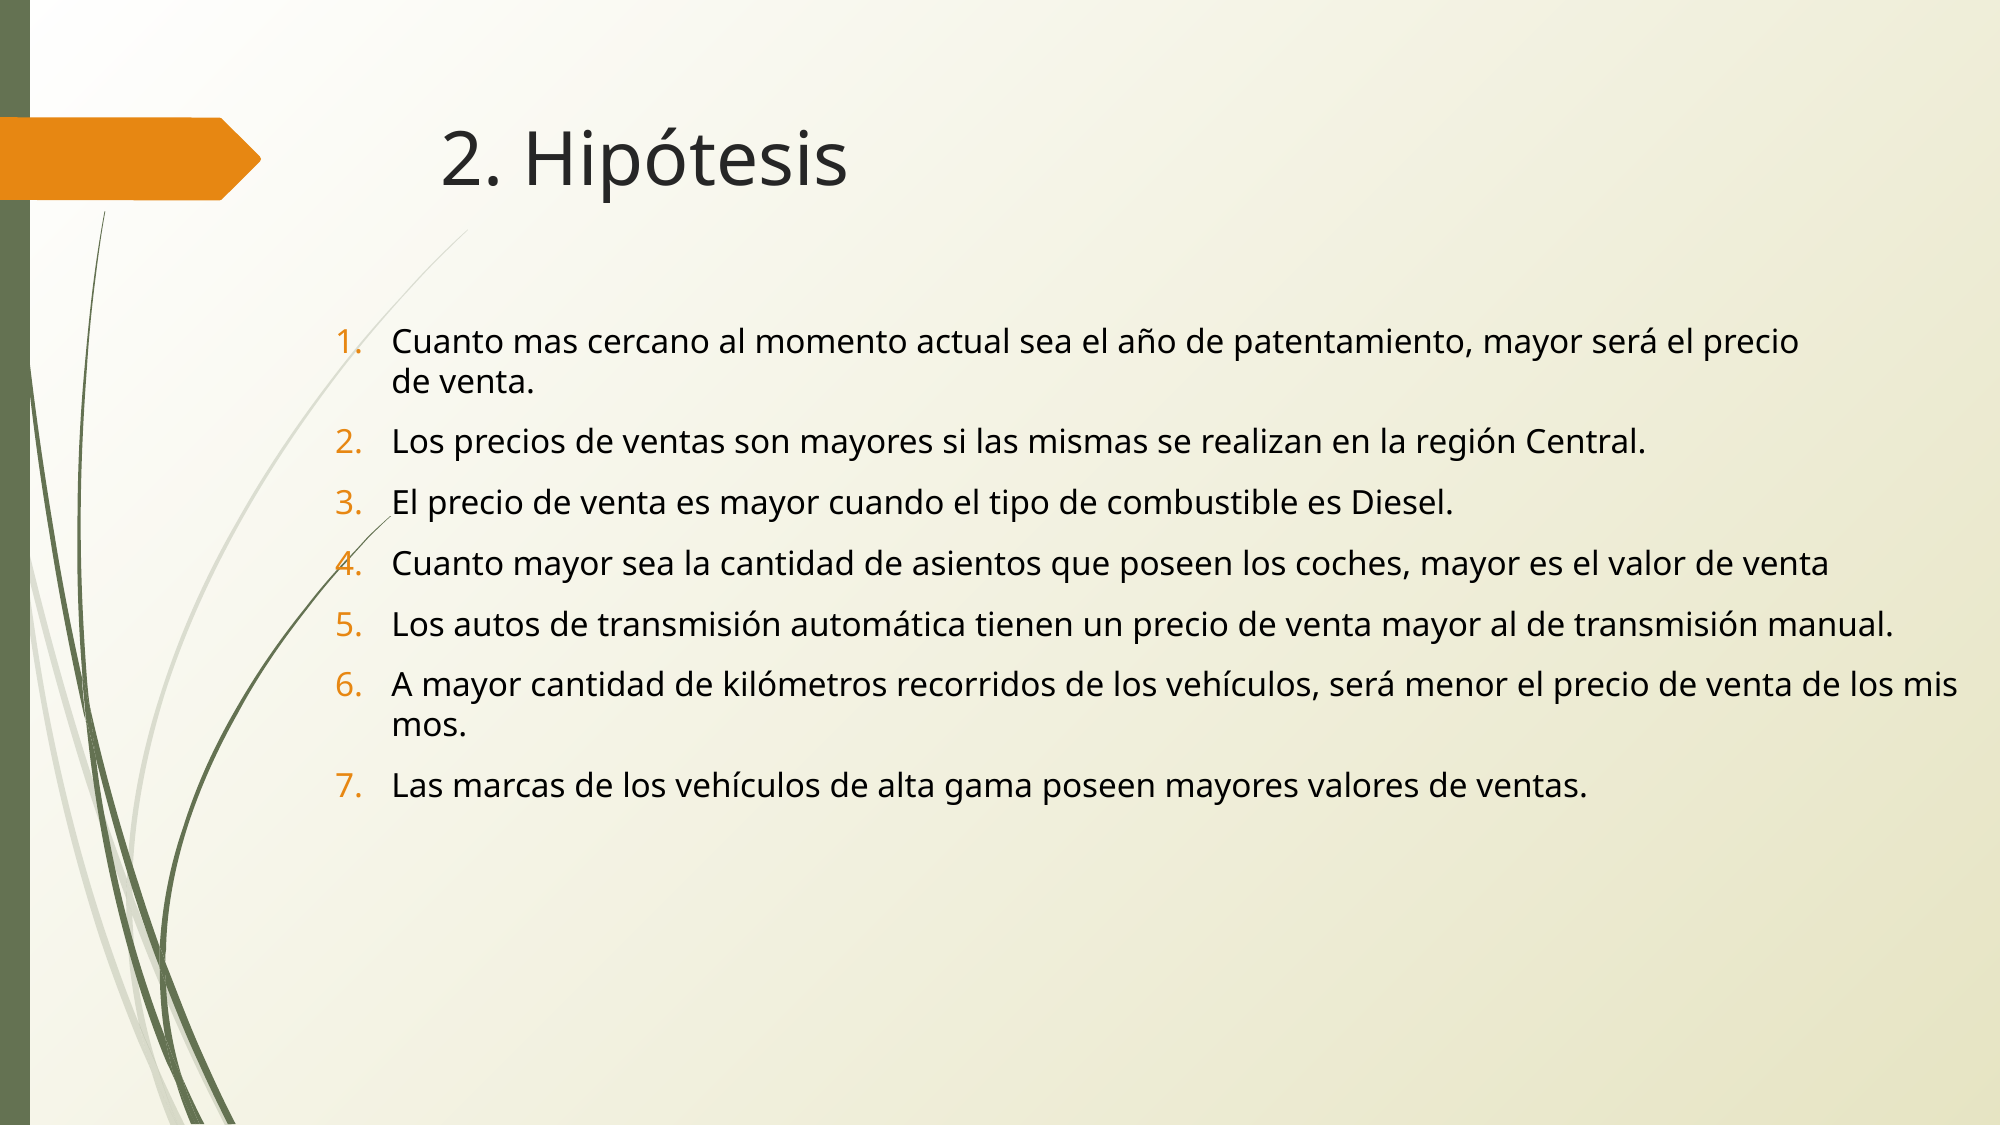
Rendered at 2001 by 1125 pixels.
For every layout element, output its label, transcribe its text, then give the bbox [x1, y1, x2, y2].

title 2. Hipótesis [425, 102, 1888, 312]
list Cuanto mas cercano al momento actual sea el año de patentamiento, mayor será el precio de venta. Los precios de ventas son mayores si las mismas se realizan en la región Central. El precio de venta es mayor cuando el tipo de combustible es Diesel. Cuanto mayor sea la cantidad de asientos que poseen los coches, mayor es el valor de venta Los autos de transmisión automática tienen un precio de venta mayor al de transmisión manual. A mayor cantidad de kilómetros recorridos de los vehículos, será menor el precio de venta de los mismos. Las marcas de los vehículos de alta gama poseen mayores valores de ventas. [320, 312, 1977, 1023]
